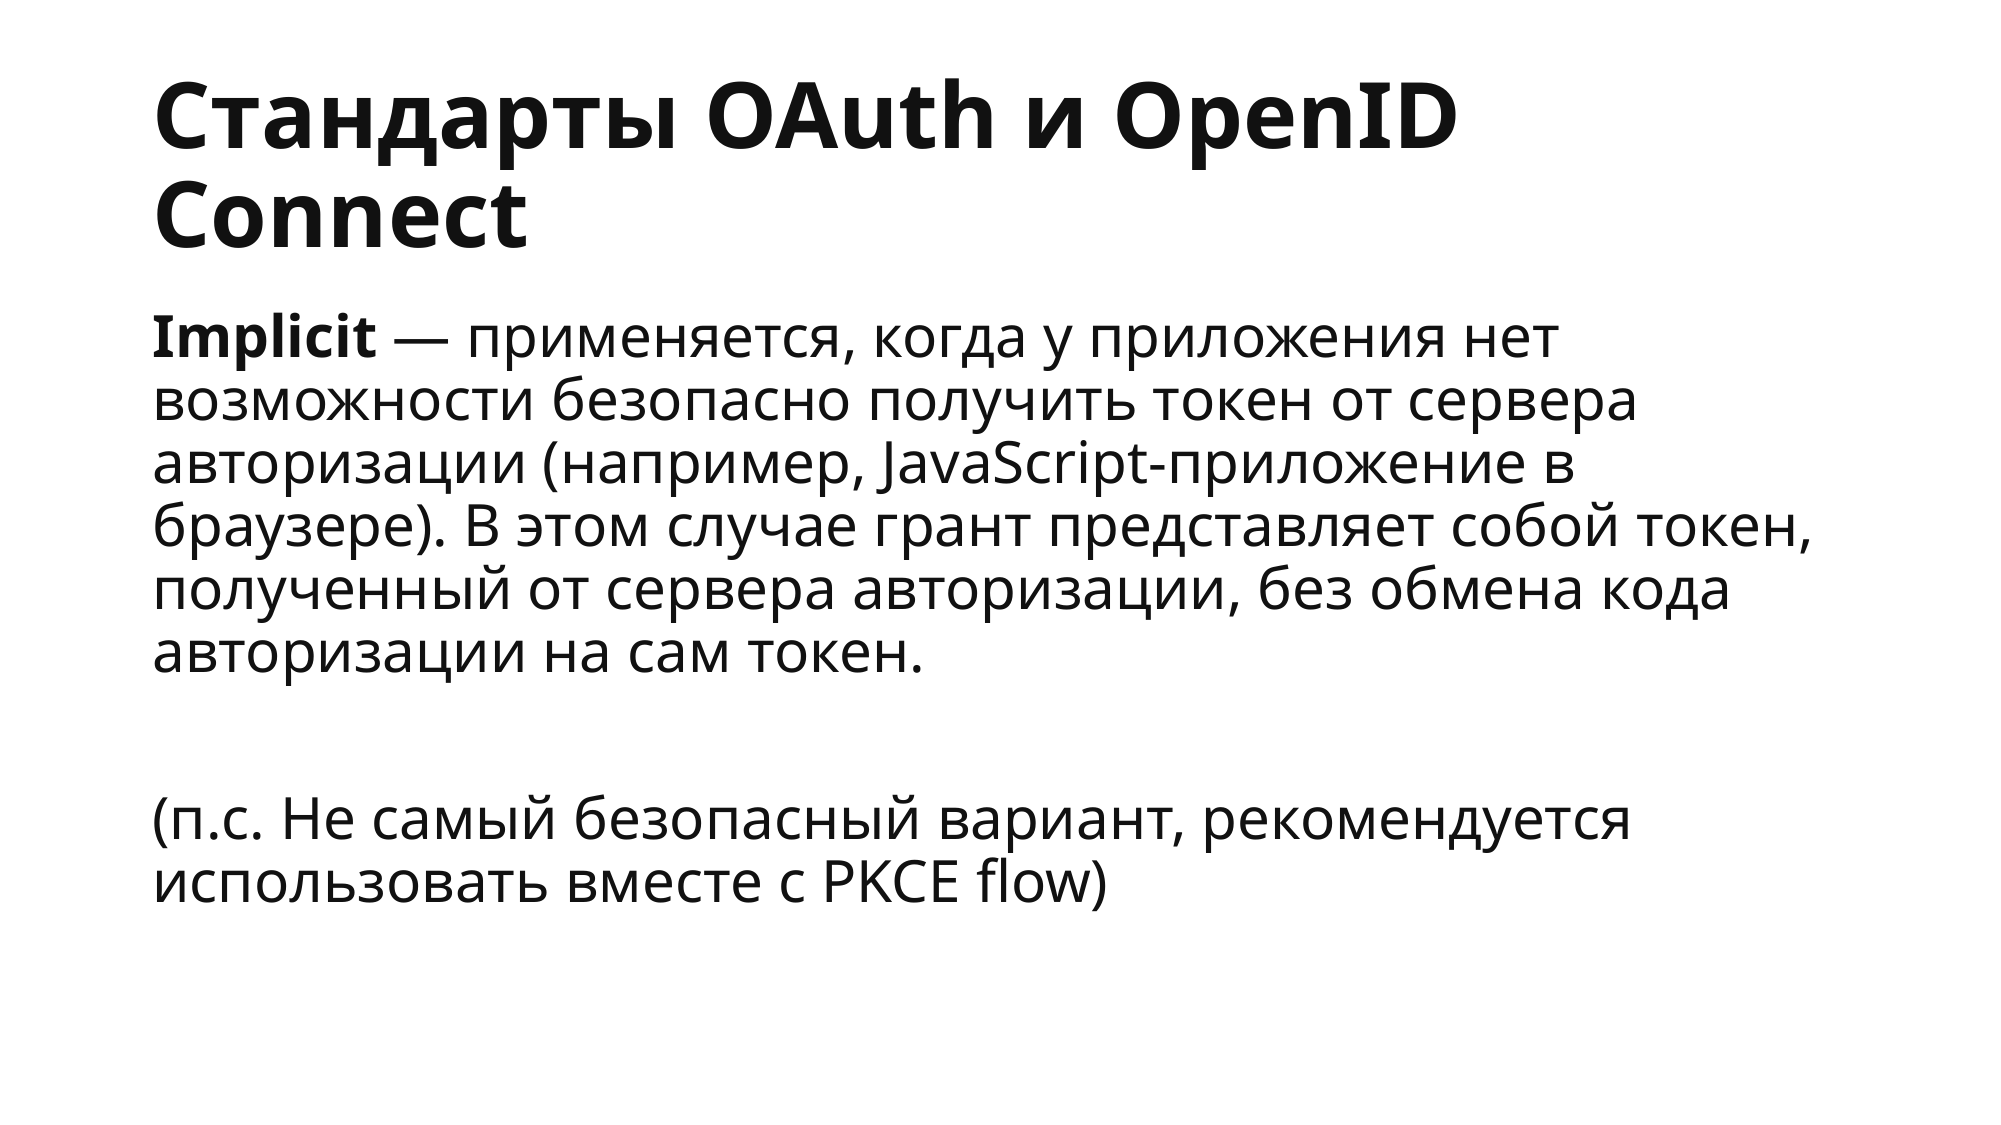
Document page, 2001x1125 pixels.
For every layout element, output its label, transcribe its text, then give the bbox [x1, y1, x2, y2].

list Implicit — применяется, когда у приложения нет возможности безопасно получить токен от сервера авторизации (например, JavaScript-приложение в браузере). В этом случае грант представляет собой токен, полученный от сервера авторизации, без обмена кода авторизации на сам токен. (п.с. Не самый безопасный вариант, рекомендуется использовать вместе с PKCE flow) [137, 299, 1863, 1014]
title Стандарты OAuth и OpenID Connect [137, 59, 1863, 278]
